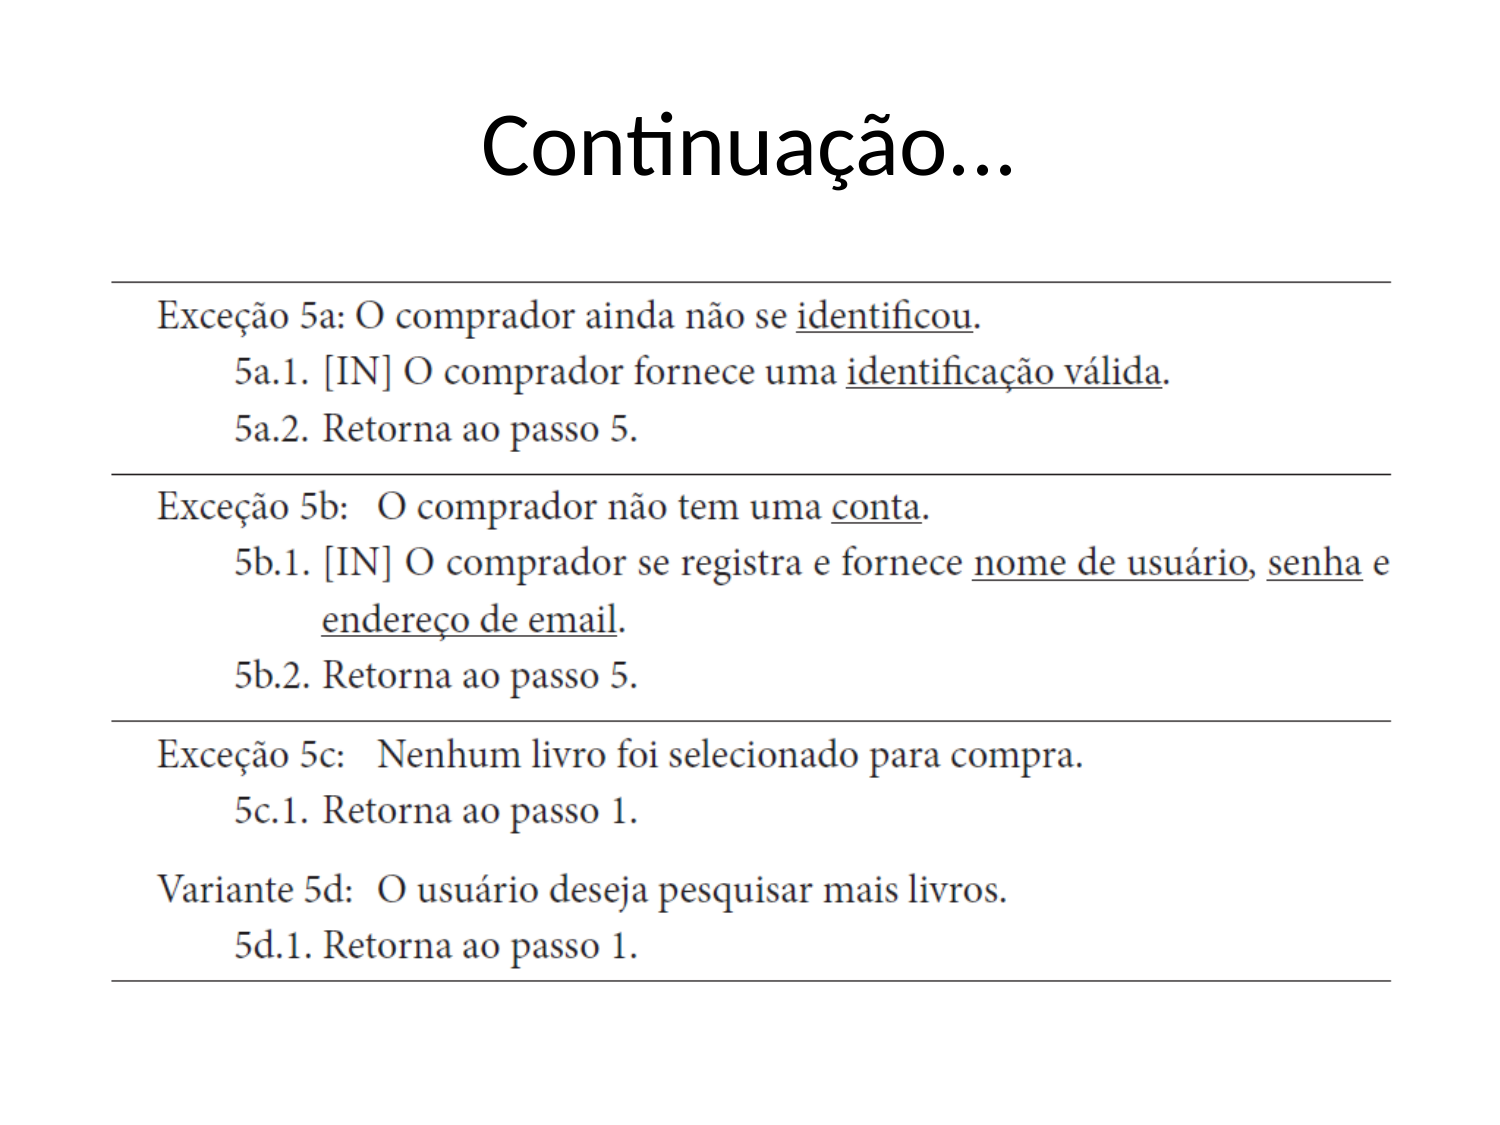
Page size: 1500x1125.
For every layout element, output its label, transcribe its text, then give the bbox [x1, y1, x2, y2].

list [74, 266, 1426, 1001]
title Continuação... [75, 45, 1425, 233]
